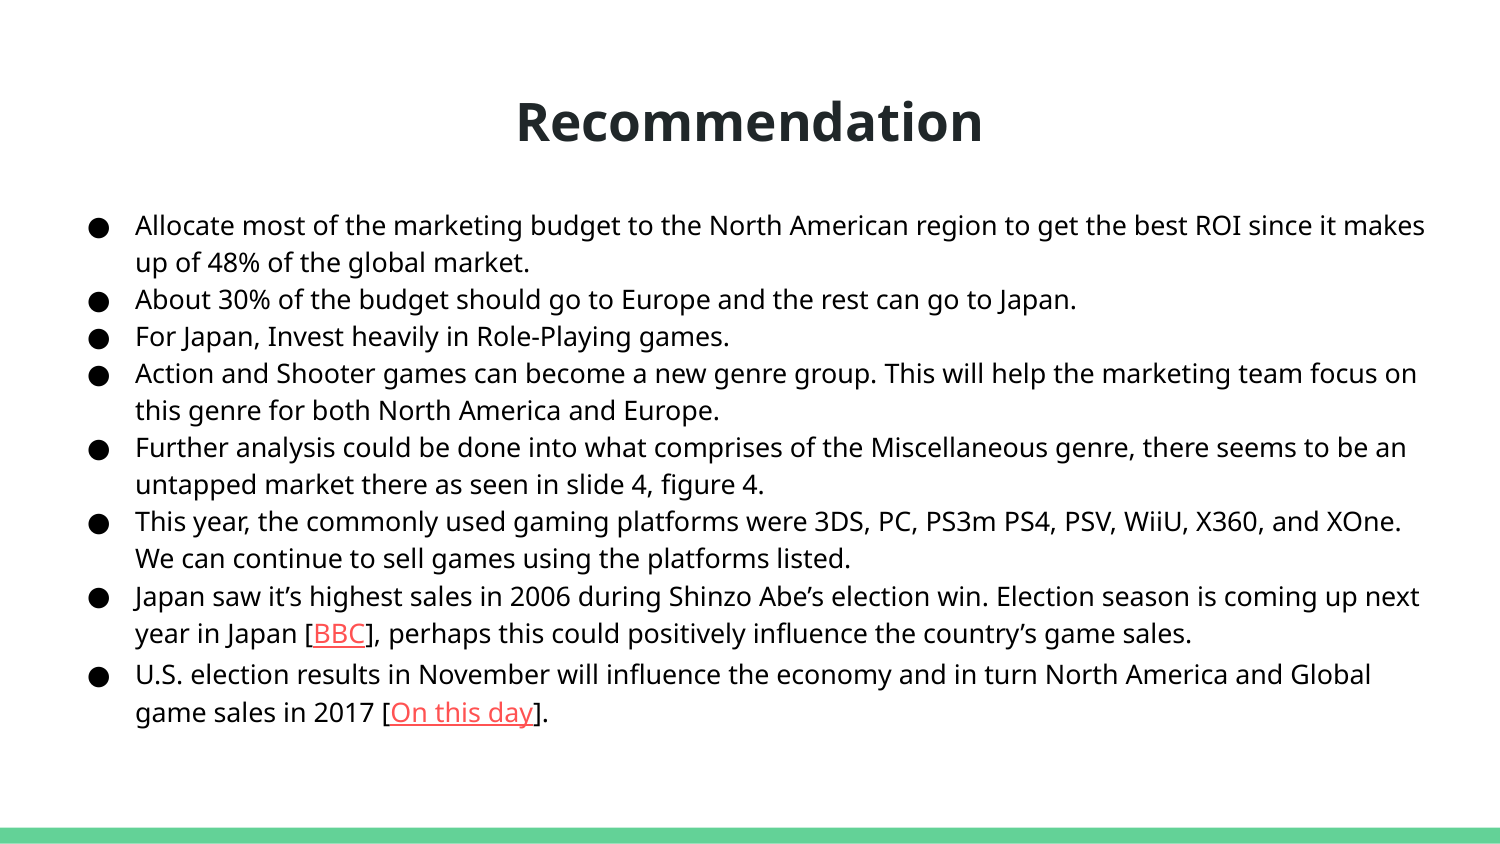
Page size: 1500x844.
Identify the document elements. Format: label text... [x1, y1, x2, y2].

title Recommendation [51, 72, 1449, 167]
list Allocate most of the marketing budget to the North American region to get the best ROI since it makes up of 48% of the global market. About 30% of the budget should go to Europe and the rest can go to Japan. For Japan, Invest heavily in Role-Playing games. Action and Shooter games can become a new genre group. This will help the marketing team focus on this genre for both North America and Europe. Further analysis could be done into what comprises of the Miscellaneous genre, there seems to be an untapped market there as seen in slide 4, figure 4. This year, the commonly used gaming platforms were 3DS, PC, PS3m PS4, PSV, WiiU, X360, and XOne. We can continue to sell games using the platforms listed. Japan saw it’s highest sales in 2006 during Shinzo Abe’s election win. Election season is coming up next year in Japan [BBC], perhaps this could positively influence the country’s game sales. U.S. election results in November will influence the economy and in turn North America and Global game sales in 2017 [On this day]. [51, 189, 1449, 750]
